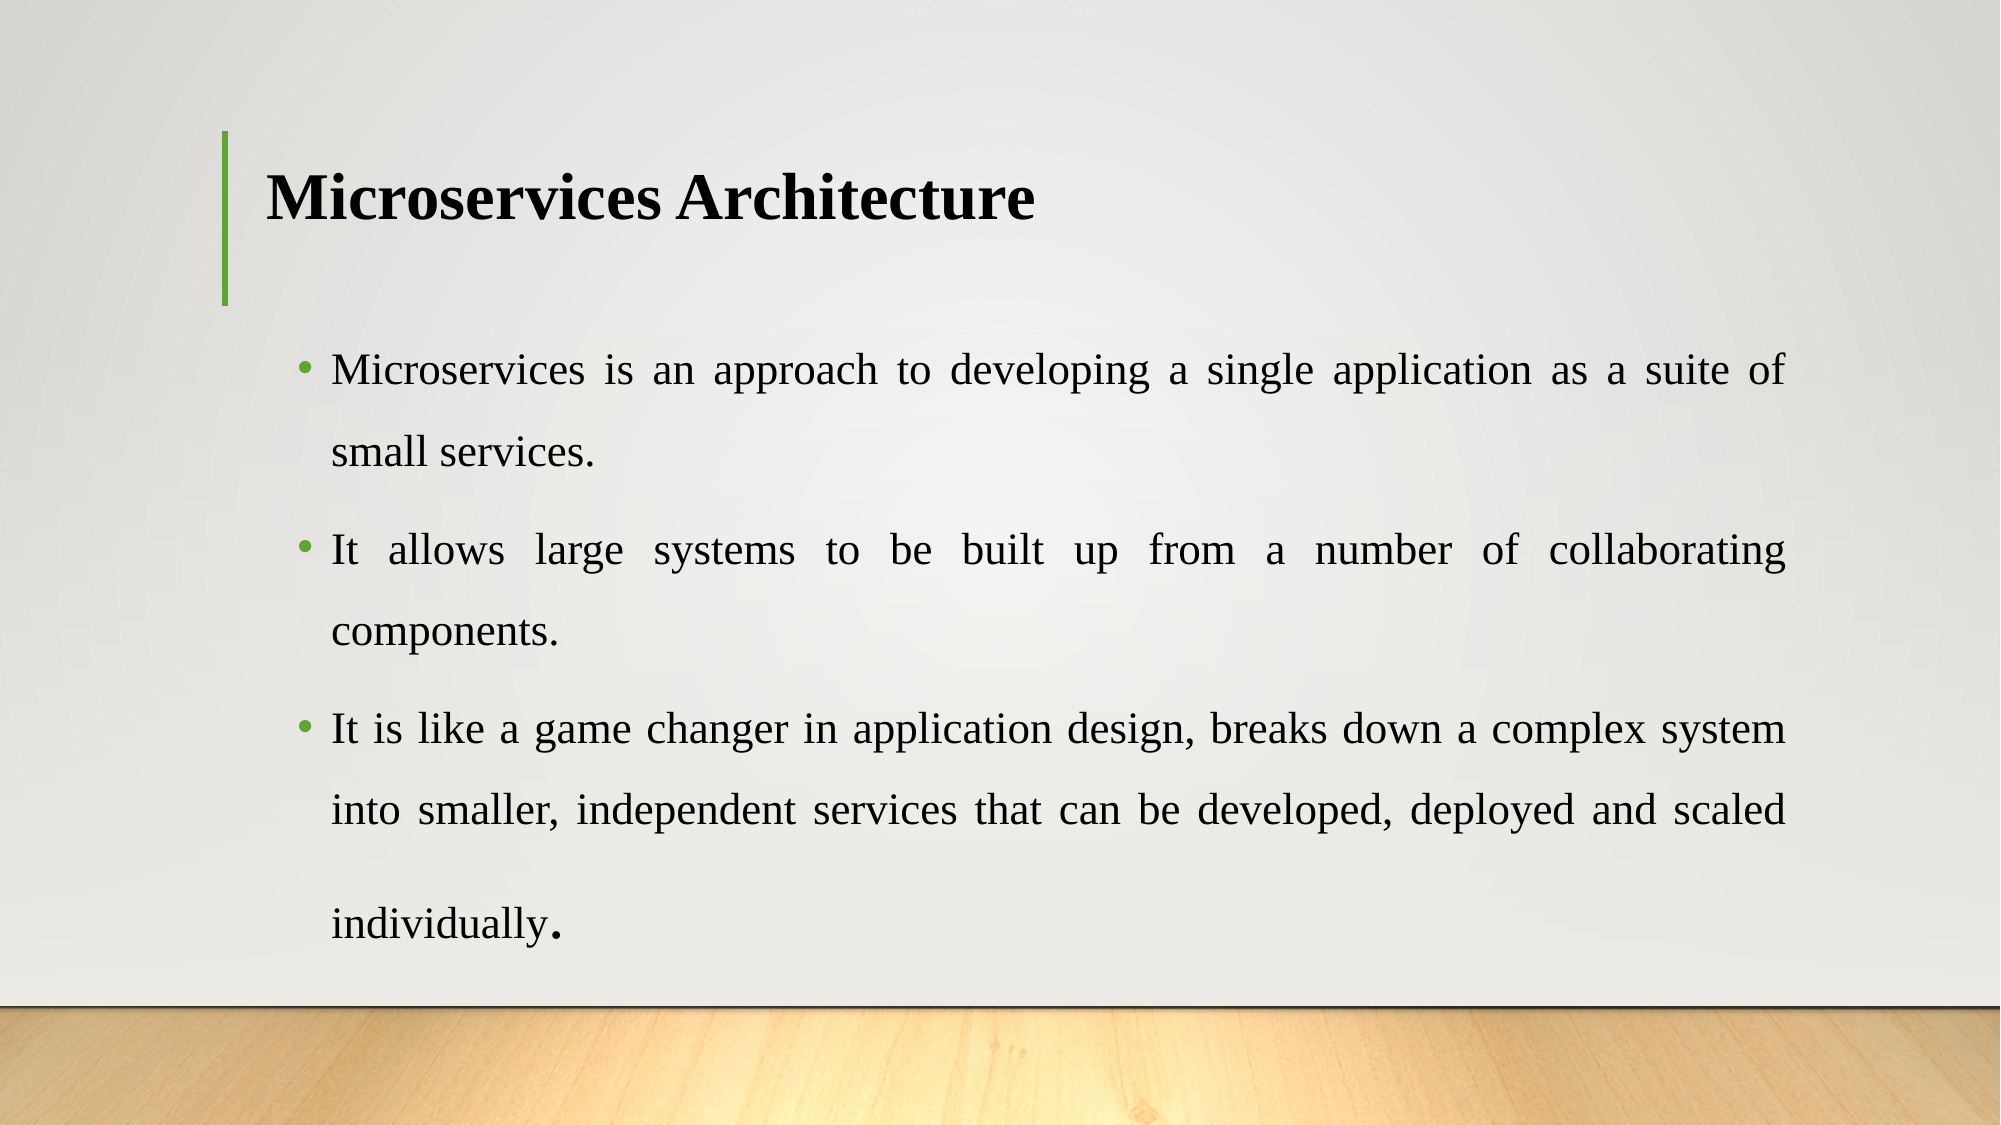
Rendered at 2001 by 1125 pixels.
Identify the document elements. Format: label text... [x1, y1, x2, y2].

picture [0, 1006, 2000, 1125]
title Microservices Architecture [251, 131, 1814, 242]
list Microservices is an approach to developing a single application as a suite of small services. It allows large systems to be built up from a number of collaborating components. It is like a game changer in application design, breaks down a complex system into smaller, independent services that can be developed, deployed and scaled individually. [282, 305, 1803, 962]
